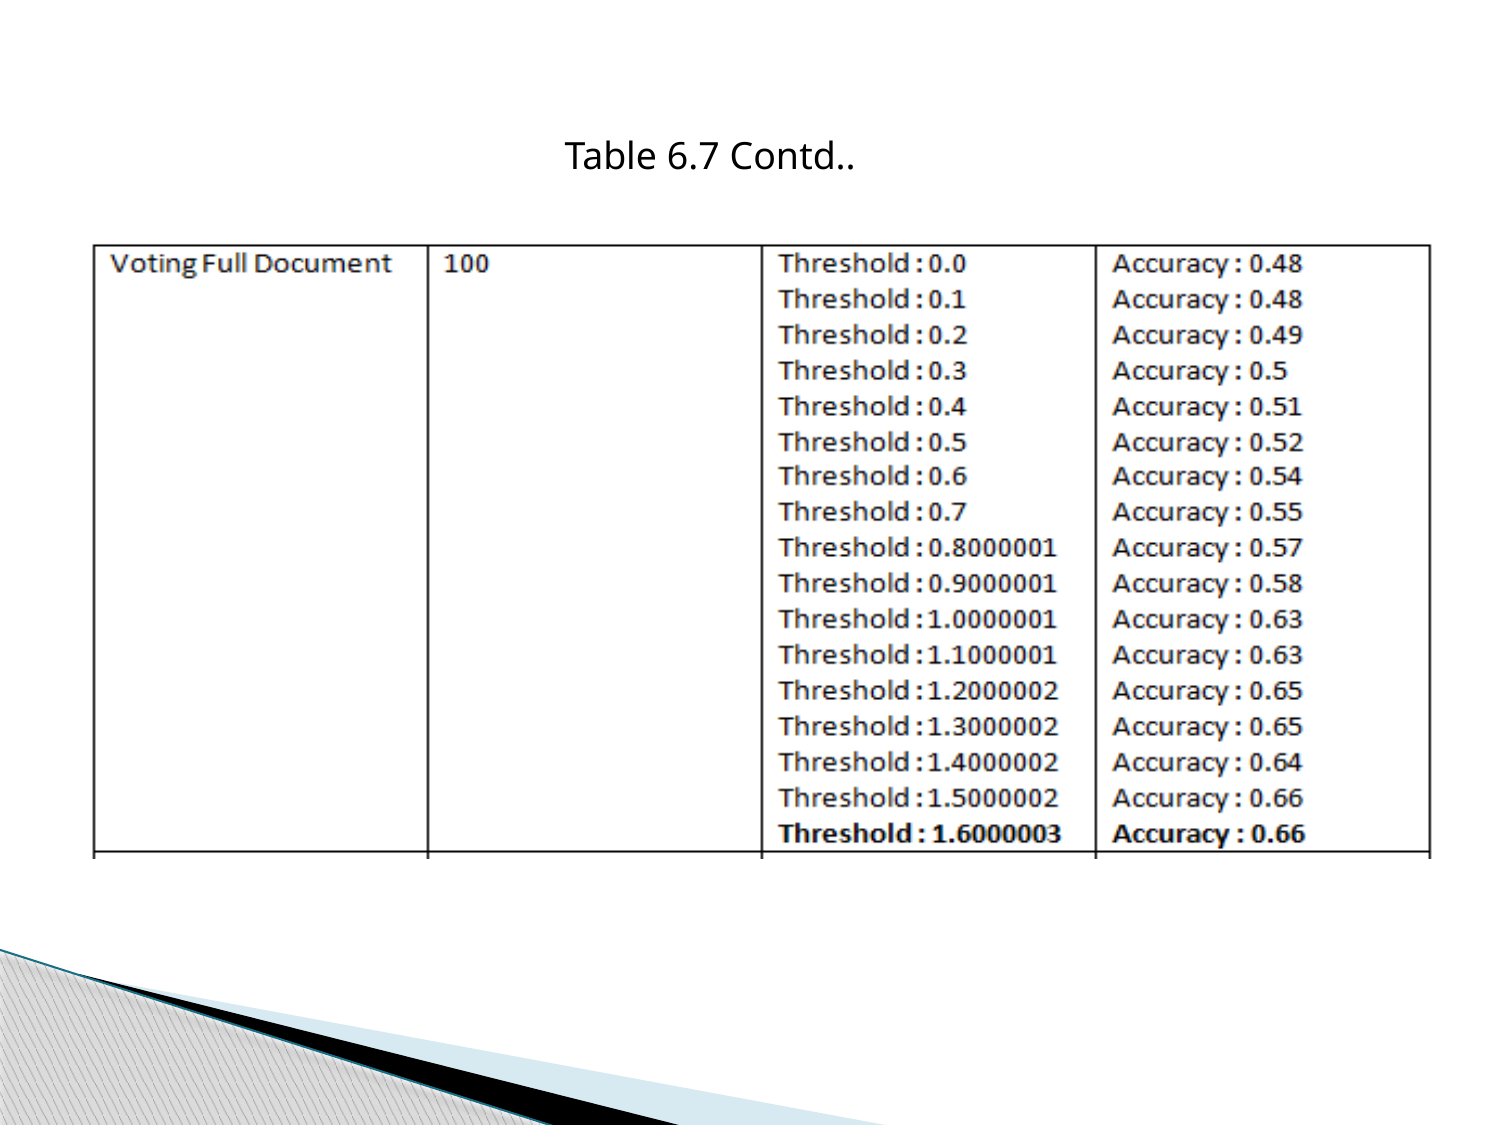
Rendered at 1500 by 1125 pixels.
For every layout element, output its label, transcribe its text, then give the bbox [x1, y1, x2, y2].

text_box Table 6.7 Contd.. [549, 124, 925, 185]
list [87, 237, 1438, 859]
